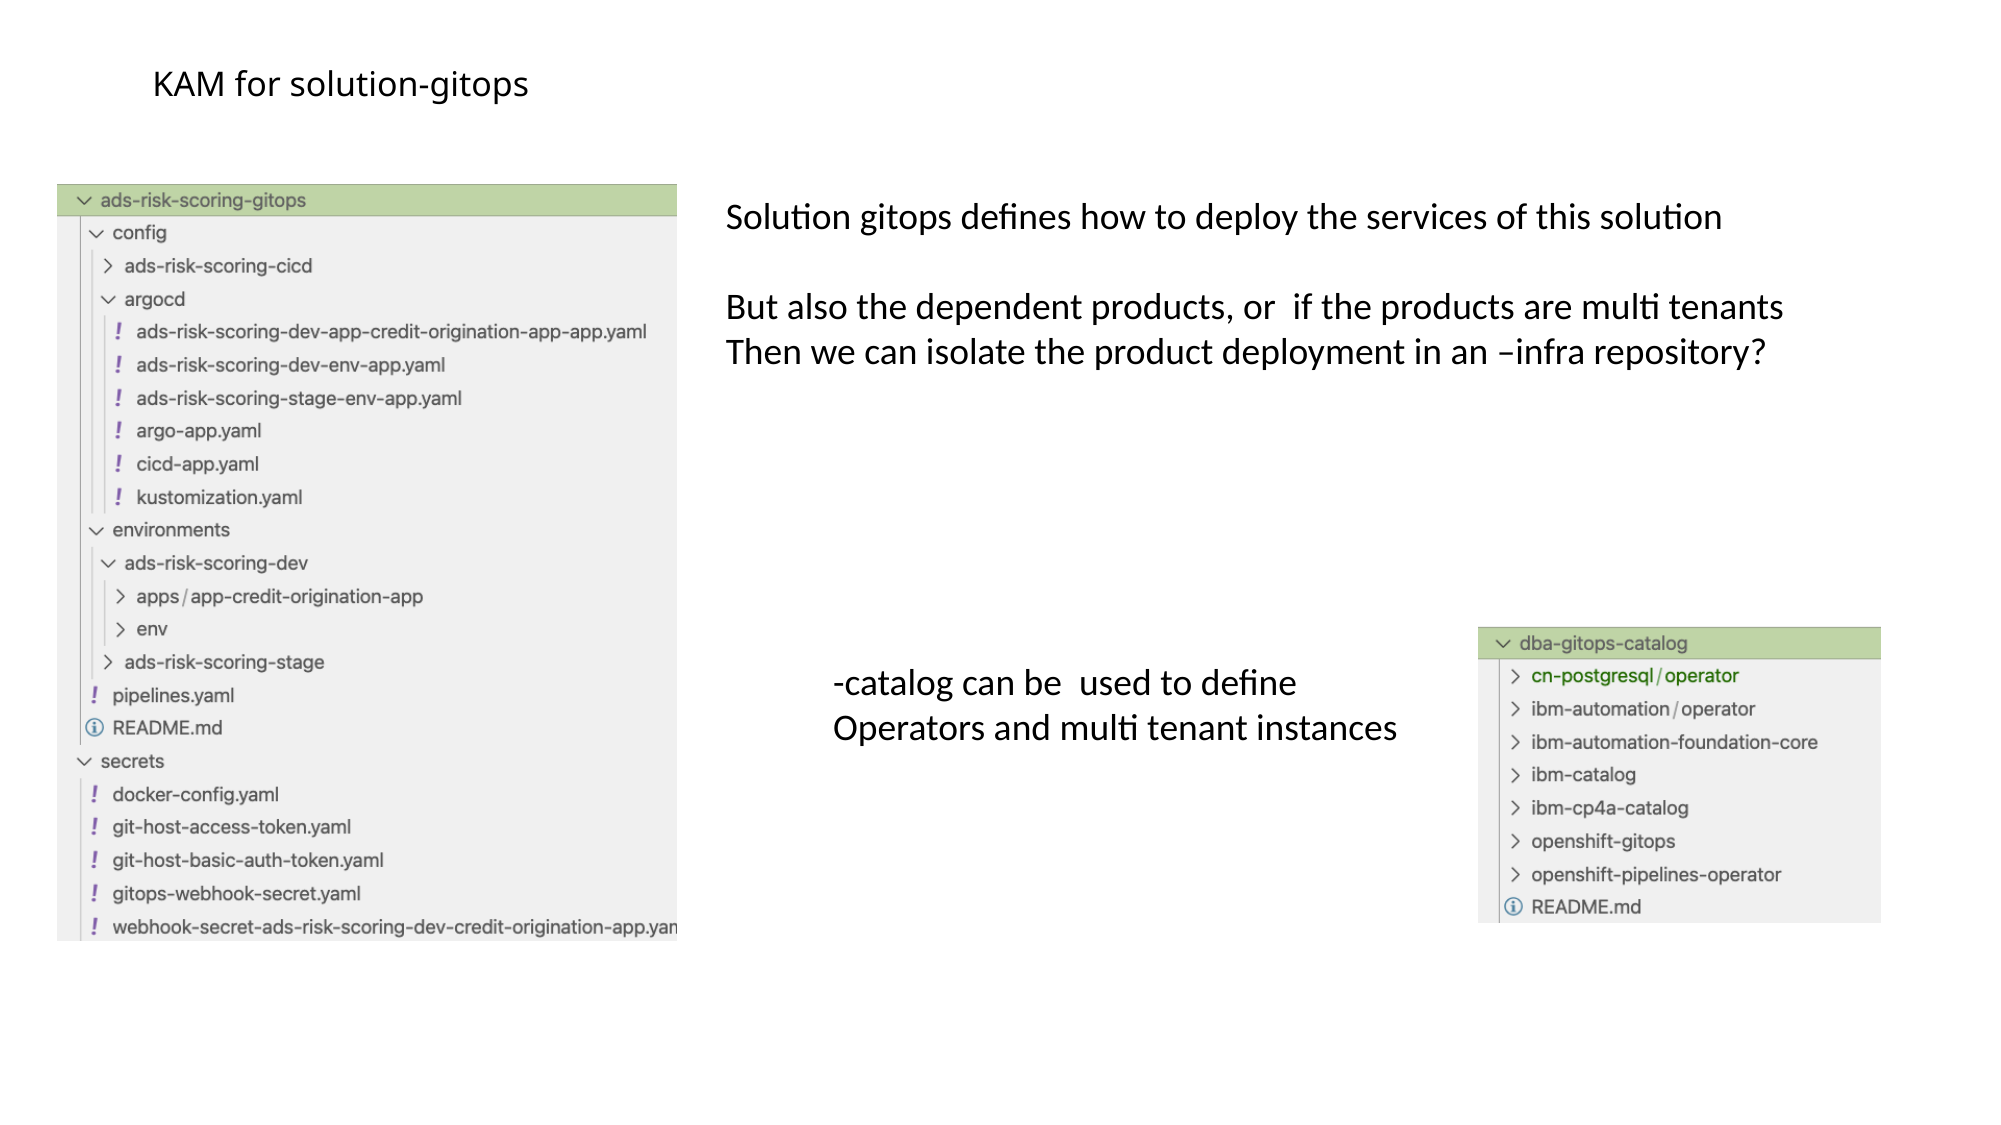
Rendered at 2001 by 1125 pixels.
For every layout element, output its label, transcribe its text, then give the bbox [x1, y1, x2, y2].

text_box -catalog can be used to define Operators and multi tenant instances [818, 650, 1422, 756]
text_box Solution gitops defines how to deploy the services of this solution But also the dependent products, or if the products are multi tenants Then we can isolate the product deployment in an –infra repository? [711, 184, 1809, 380]
title KAM for solution-gitops [137, 59, 1863, 112]
picture [57, 184, 677, 941]
picture [1478, 626, 1881, 923]
